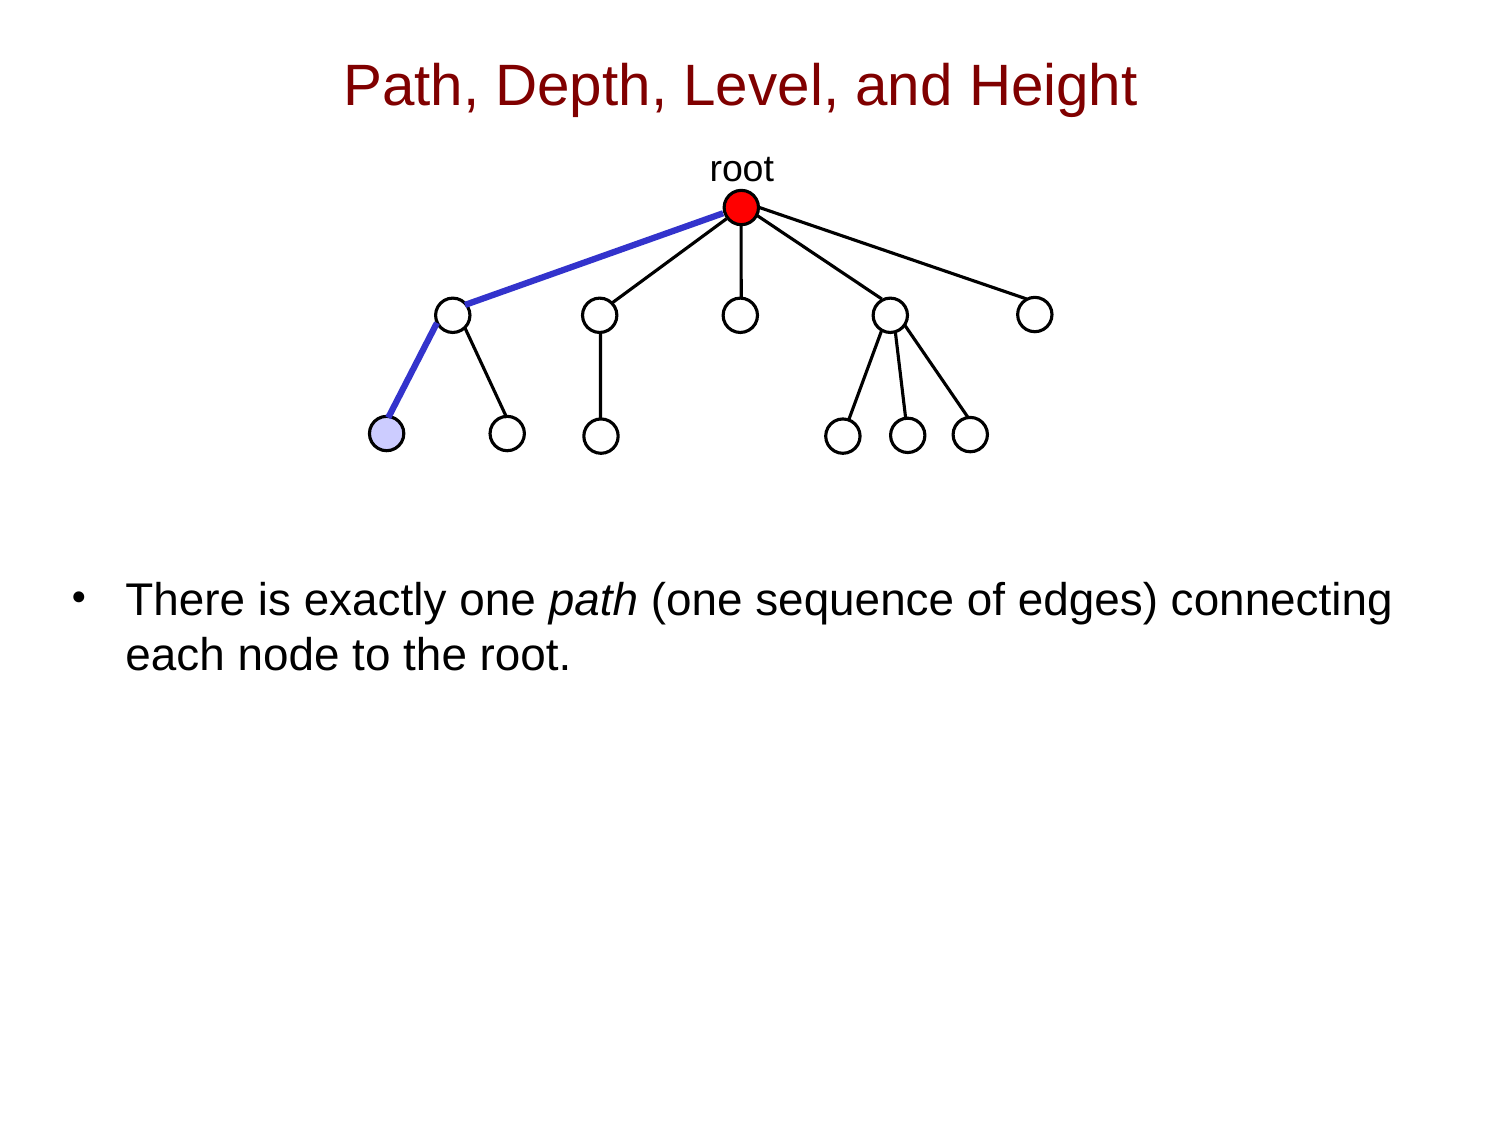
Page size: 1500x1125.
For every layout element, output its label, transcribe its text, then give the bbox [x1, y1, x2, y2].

list There is exactly one path (one sequence of edges) connecting each node to the root. [55, 138, 1431, 1060]
title Path, Depth, Level, and Height [96, 12, 1386, 138]
